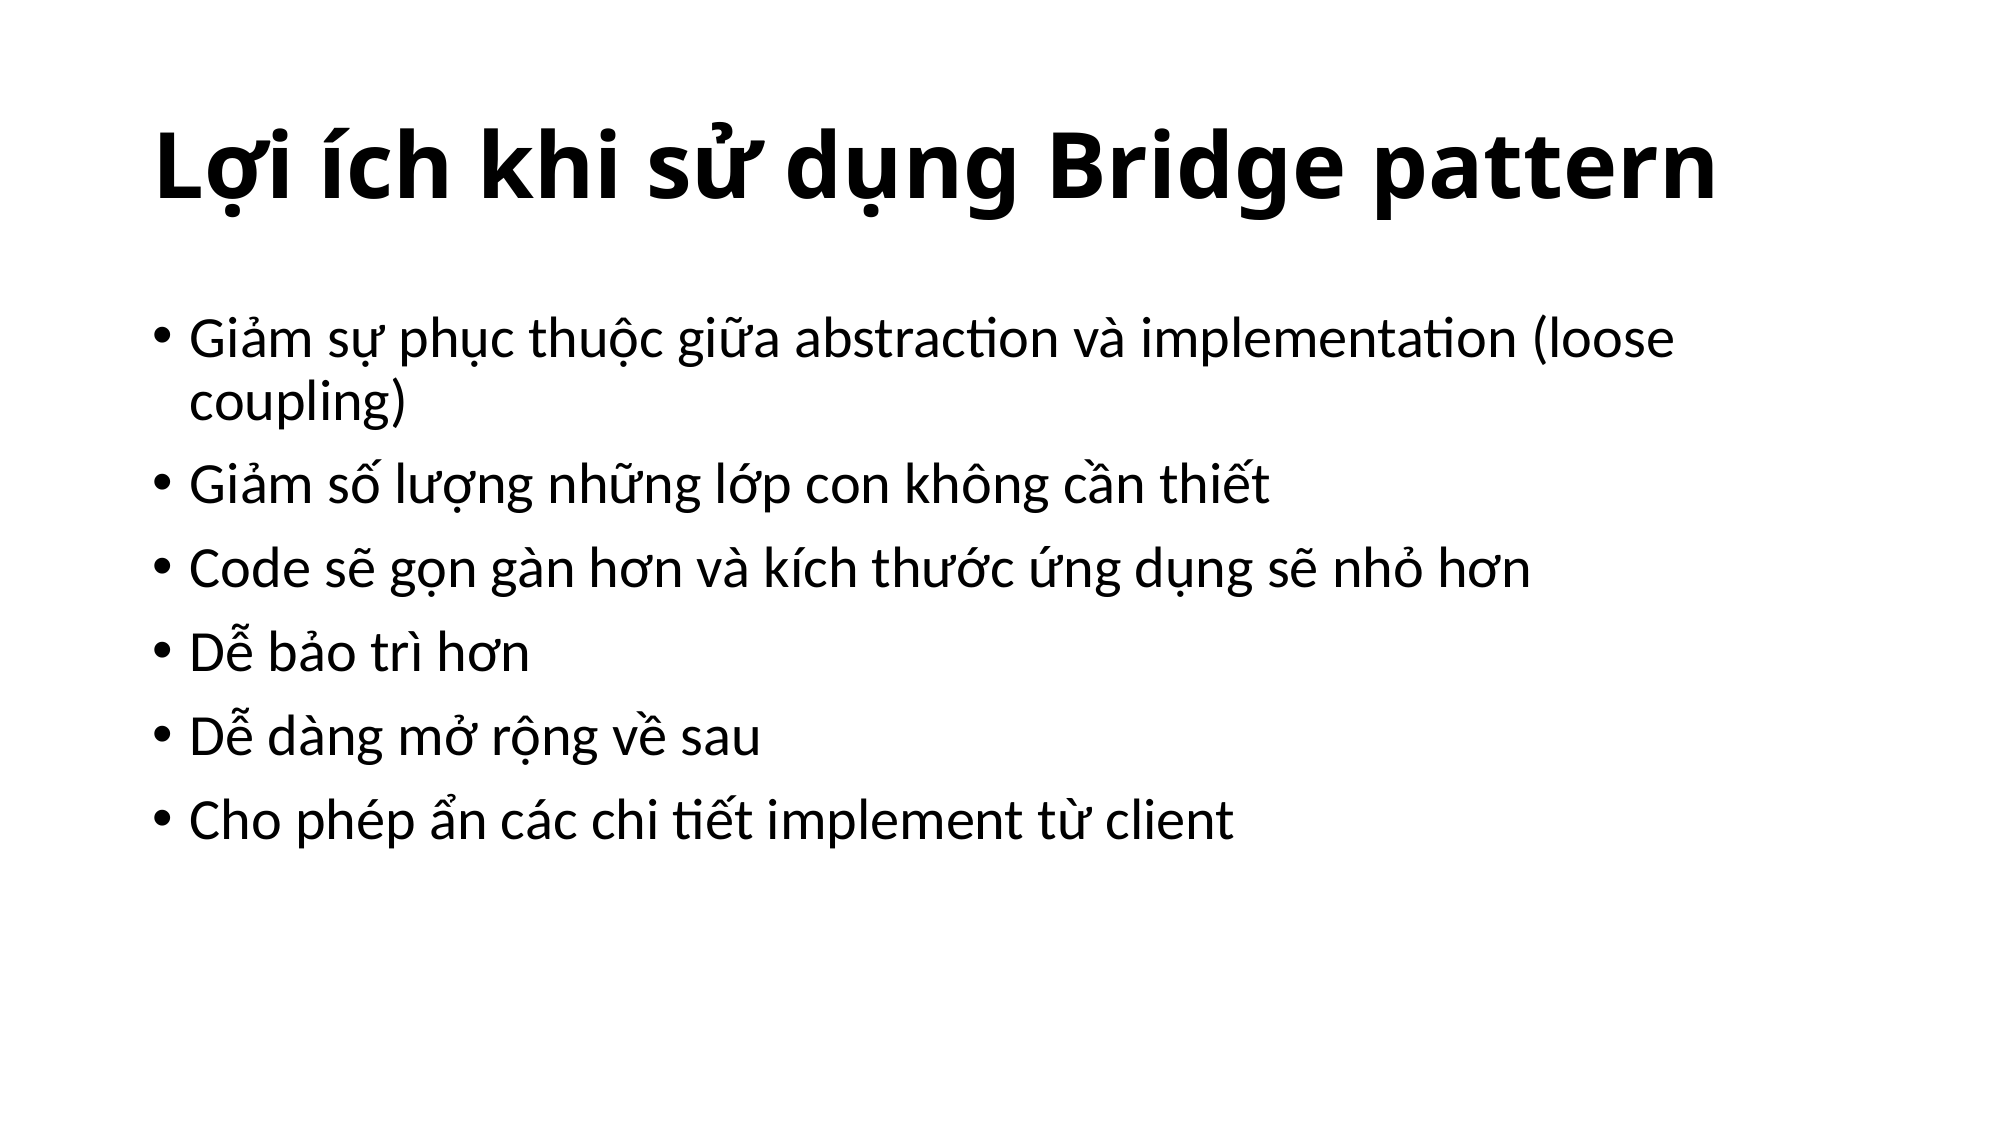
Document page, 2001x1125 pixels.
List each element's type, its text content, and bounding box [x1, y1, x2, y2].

list Giảm sự phục thuộc giữa abstraction và implementation (loose coupling) Giảm số lượng những lớp con không cần thiết Code sẽ gọn gàn hơn và kích thước ứng dụng sẽ nhỏ hơn Dễ bảo trì hơn Dễ dàng mở rộng về sau Cho phép ẩn các chi tiết implement từ client [137, 299, 1863, 1014]
title Lợi ích khi sử dụng Bridge pattern [137, 59, 1863, 278]
